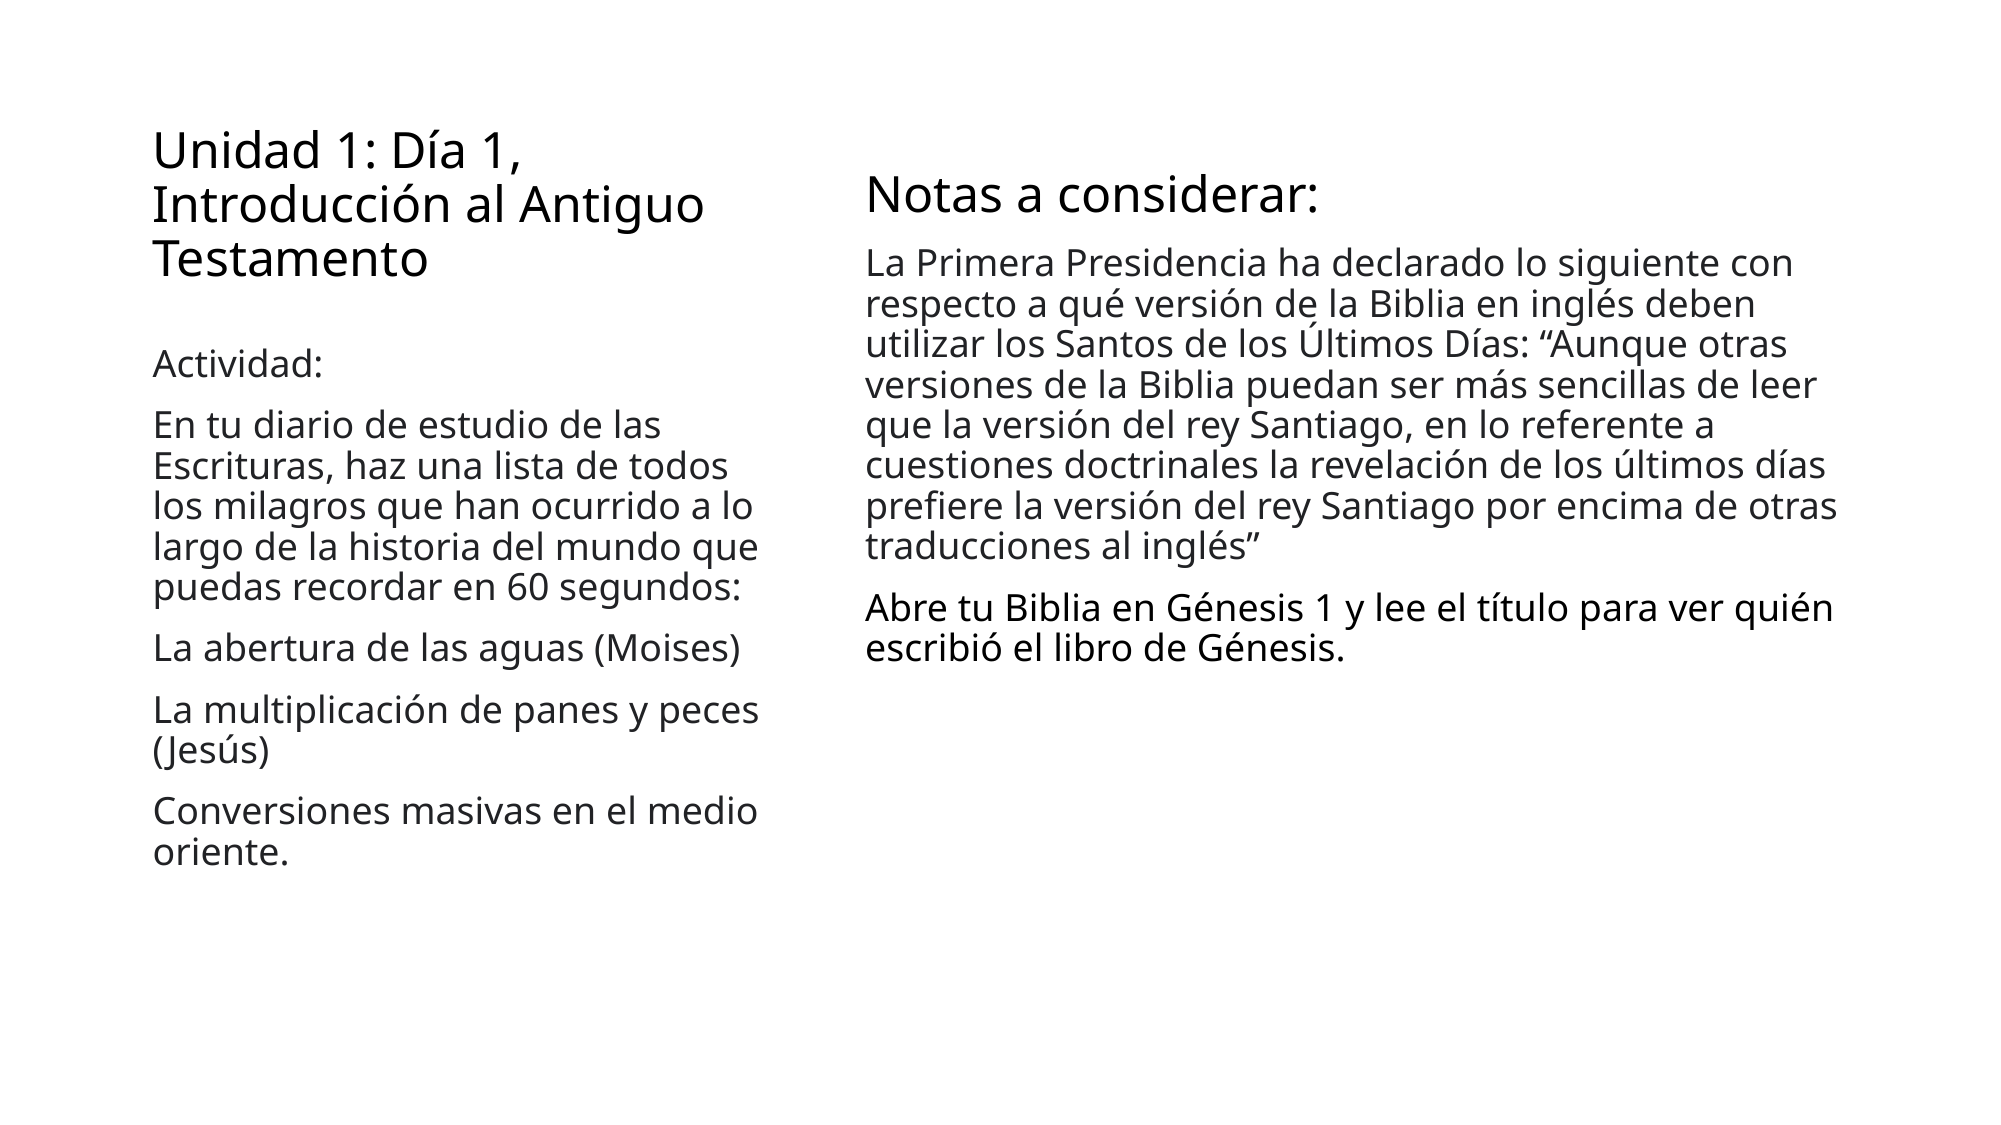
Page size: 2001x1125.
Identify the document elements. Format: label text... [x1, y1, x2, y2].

list Actividad: En tu diario de estudio de las Escrituras, haz una lista de todos los milagros que han ocurrido a lo largo de la historia del mundo que puedas recordar en 60 segundos: La abertura de las aguas (Moises) La multiplicación de panes y peces (Jesús) Conversiones masivas en el medio oriente. [137, 337, 783, 963]
title Unidad 1: Día 1, Introducción al Antiguo Testamento [137, 75, 783, 337]
list Notas a considerar: La Primera Presidencia ha declarado lo siguiente con respecto a qué versión de la Biblia en inglés deben utilizar los Santos de los Últimos Días: “Aunque otras versiones de la Biblia puedan ser más sencillas de leer que la versión del rey Santiago, en lo referente a cuestiones doctrinales la revelación de los últimos días prefiere la versión del rey Santiago por encima de otras traducciones al inglés” Abre tu Biblia en Génesis 1 y lee el título para ver quién escribió el libro de Génesis. [850, 161, 1863, 962]
